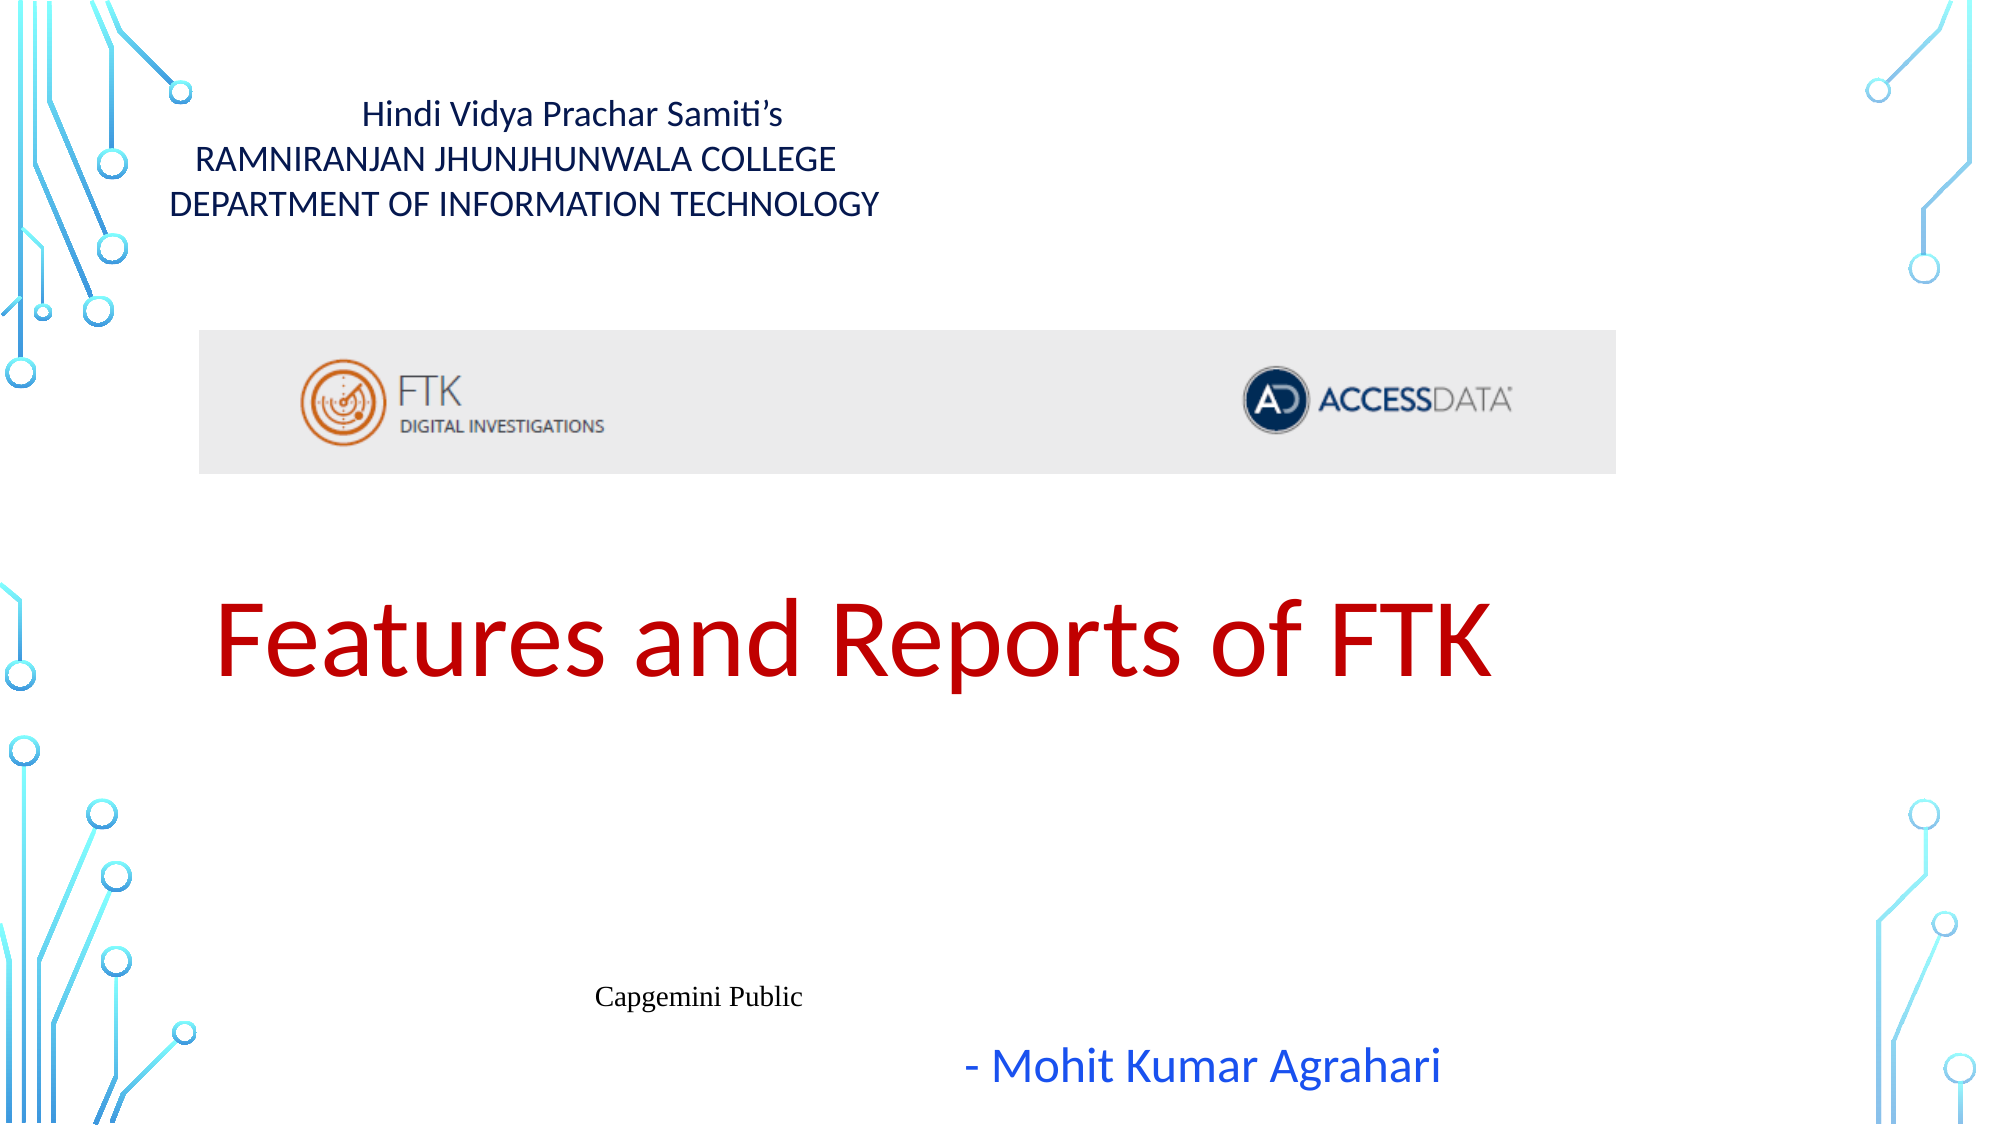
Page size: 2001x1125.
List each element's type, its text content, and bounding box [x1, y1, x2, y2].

text_box Features and Reports of FTK - Mohit Kumar Agrahari [199, 422, 1850, 1107]
footer Capgemini Public [187, 965, 1211, 1025]
picture [199, 330, 1616, 474]
text_box Hindi Vidya Prachar Samiti’s RAMNIRANJAN JHUNJHUNWALA COLLEGE DEPARTMENT OF INFORMATION TECHNOLOGY [154, 82, 1155, 232]
